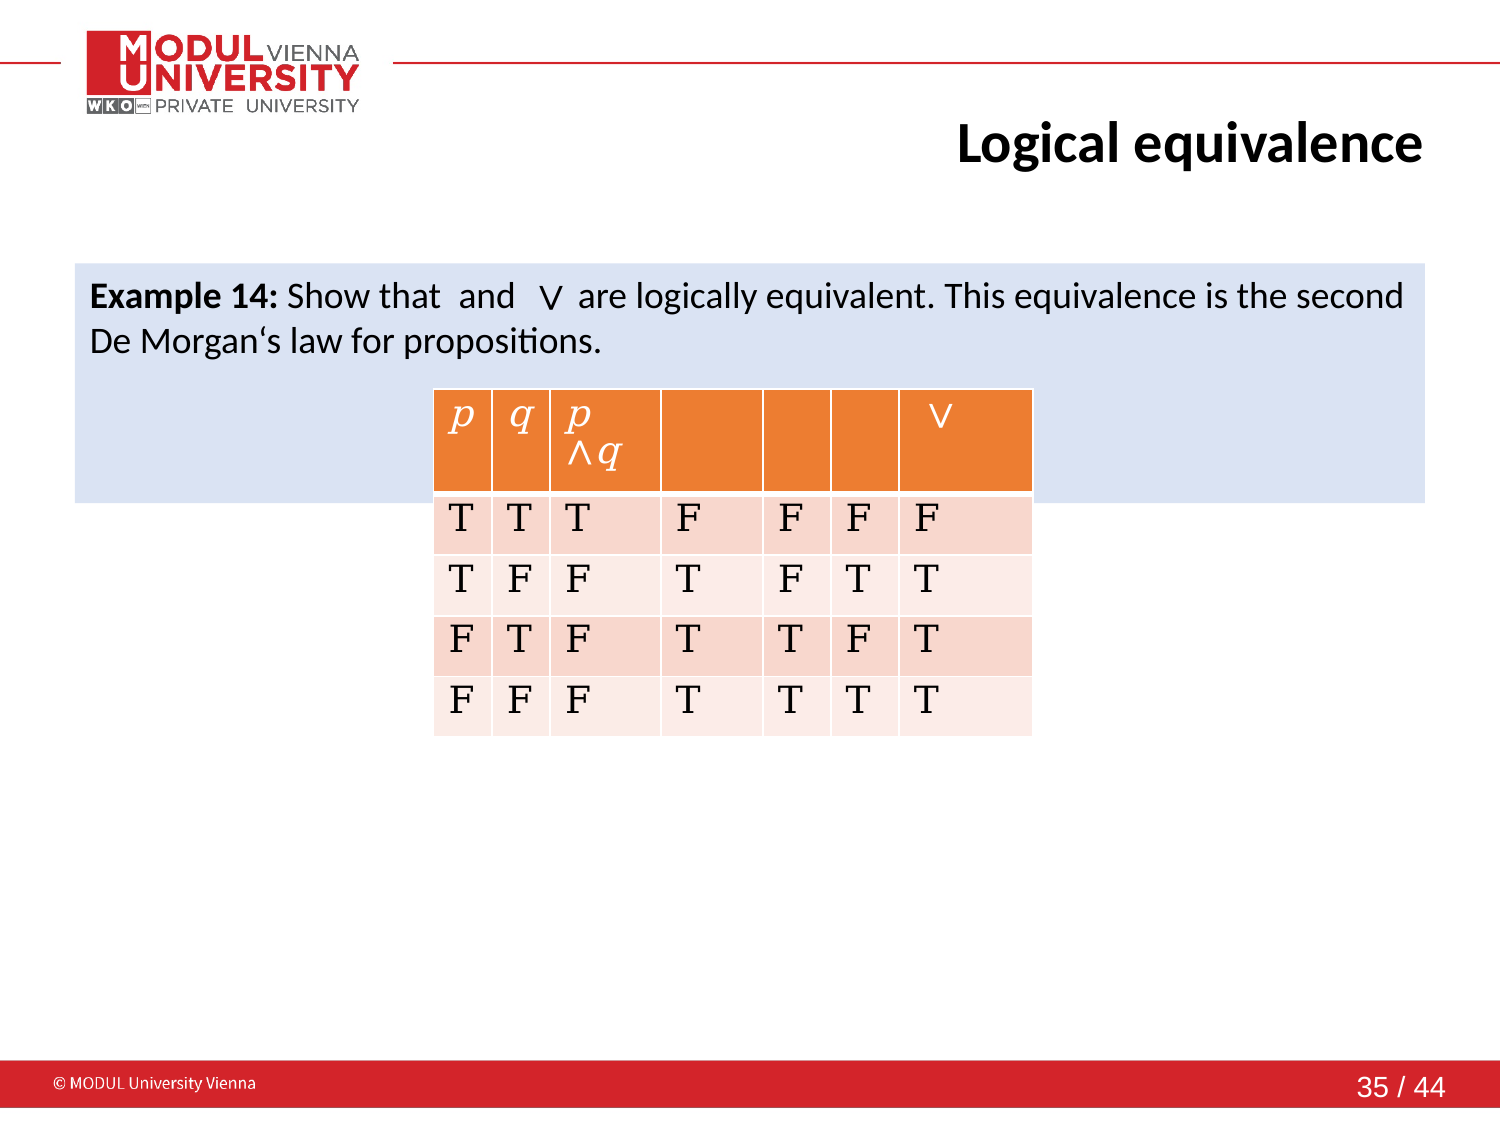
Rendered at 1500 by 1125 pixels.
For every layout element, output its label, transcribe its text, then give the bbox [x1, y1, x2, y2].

title Logical equivalence [51, 45, 1439, 233]
picture [0, 0, 1500, 1125]
